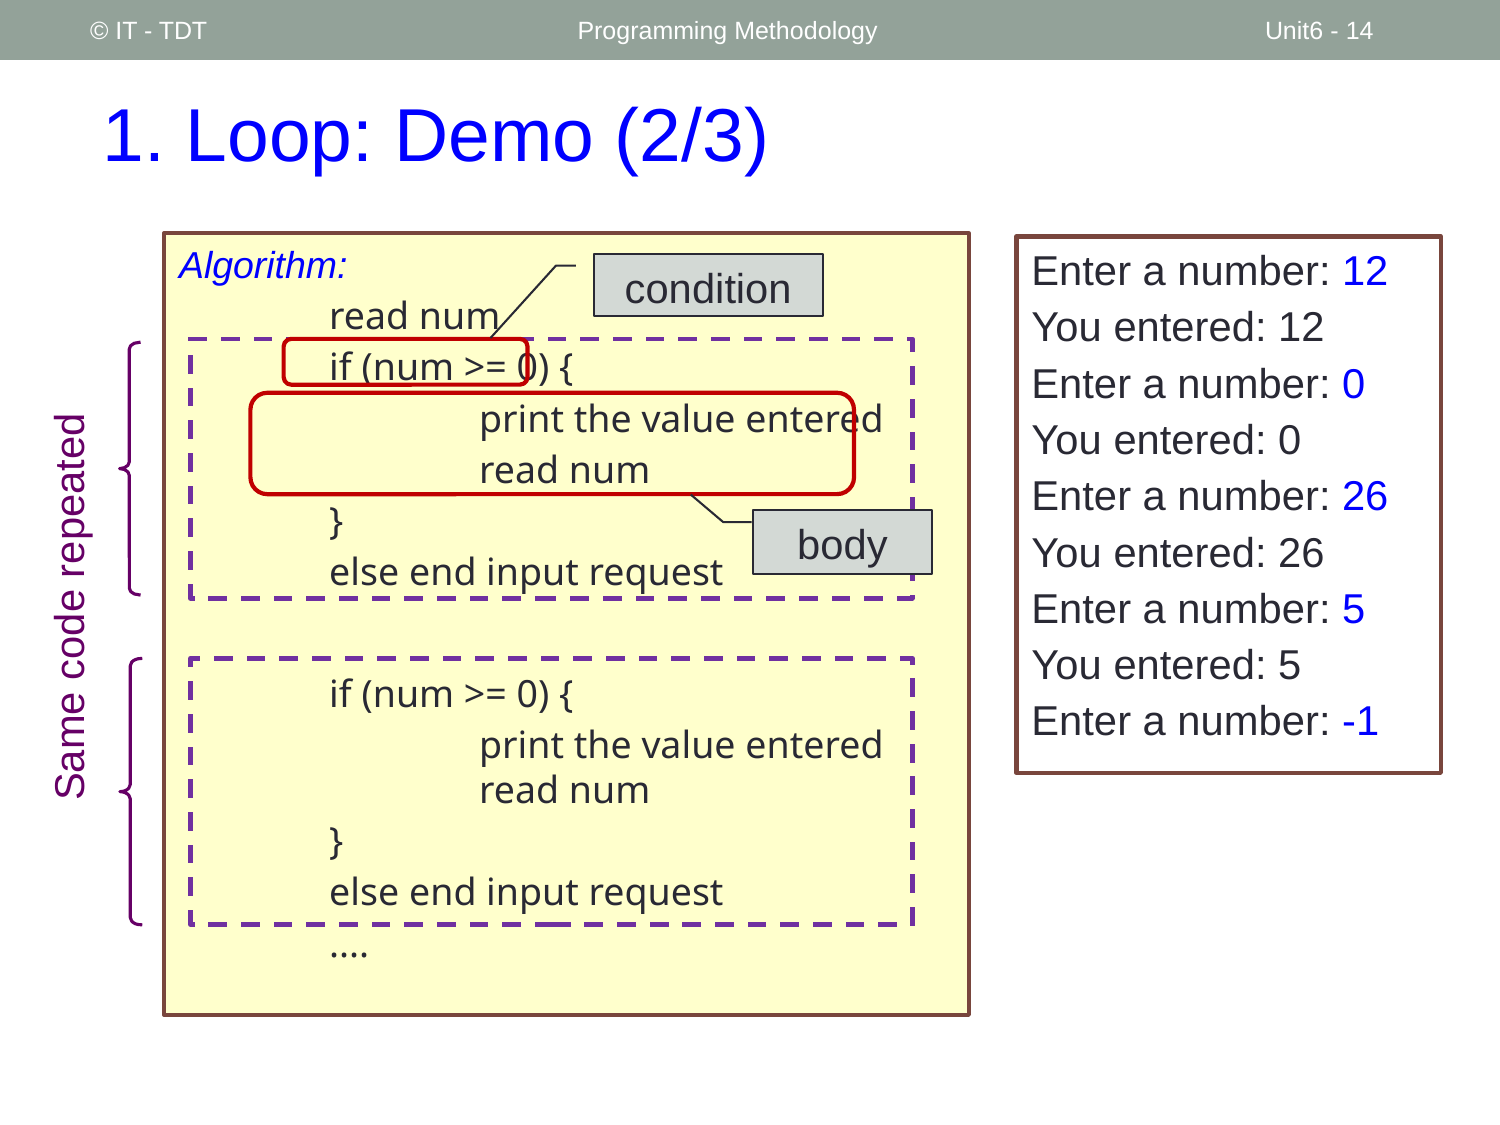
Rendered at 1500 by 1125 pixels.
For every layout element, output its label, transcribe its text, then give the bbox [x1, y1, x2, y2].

title 1. Loop: Demo (2/3) [87, 62, 1463, 200]
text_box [283, 253, 823, 385]
slide_number © IT - TDT [75, 3, 550, 57]
slide_number Unit6 - ‹#› [1250, 3, 1425, 57]
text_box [34, 342, 141, 925]
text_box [190, 338, 913, 925]
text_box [250, 392, 932, 574]
list Algorithm: read num if (num >= 0) { print the value entered read num } else end input request if (num >= 0) { print the value entered read num } else end input request .... [164, 233, 969, 1015]
text_box Enter a number: 12 You entered: 12 Enter a number: 0 You entered: 0 Enter a number: 26 You entered: 26 Enter a number: 5 You entered: 5 Enter a number: -1 [1016, 236, 1441, 773]
footer Programming Methodology [562, 3, 1238, 57]
